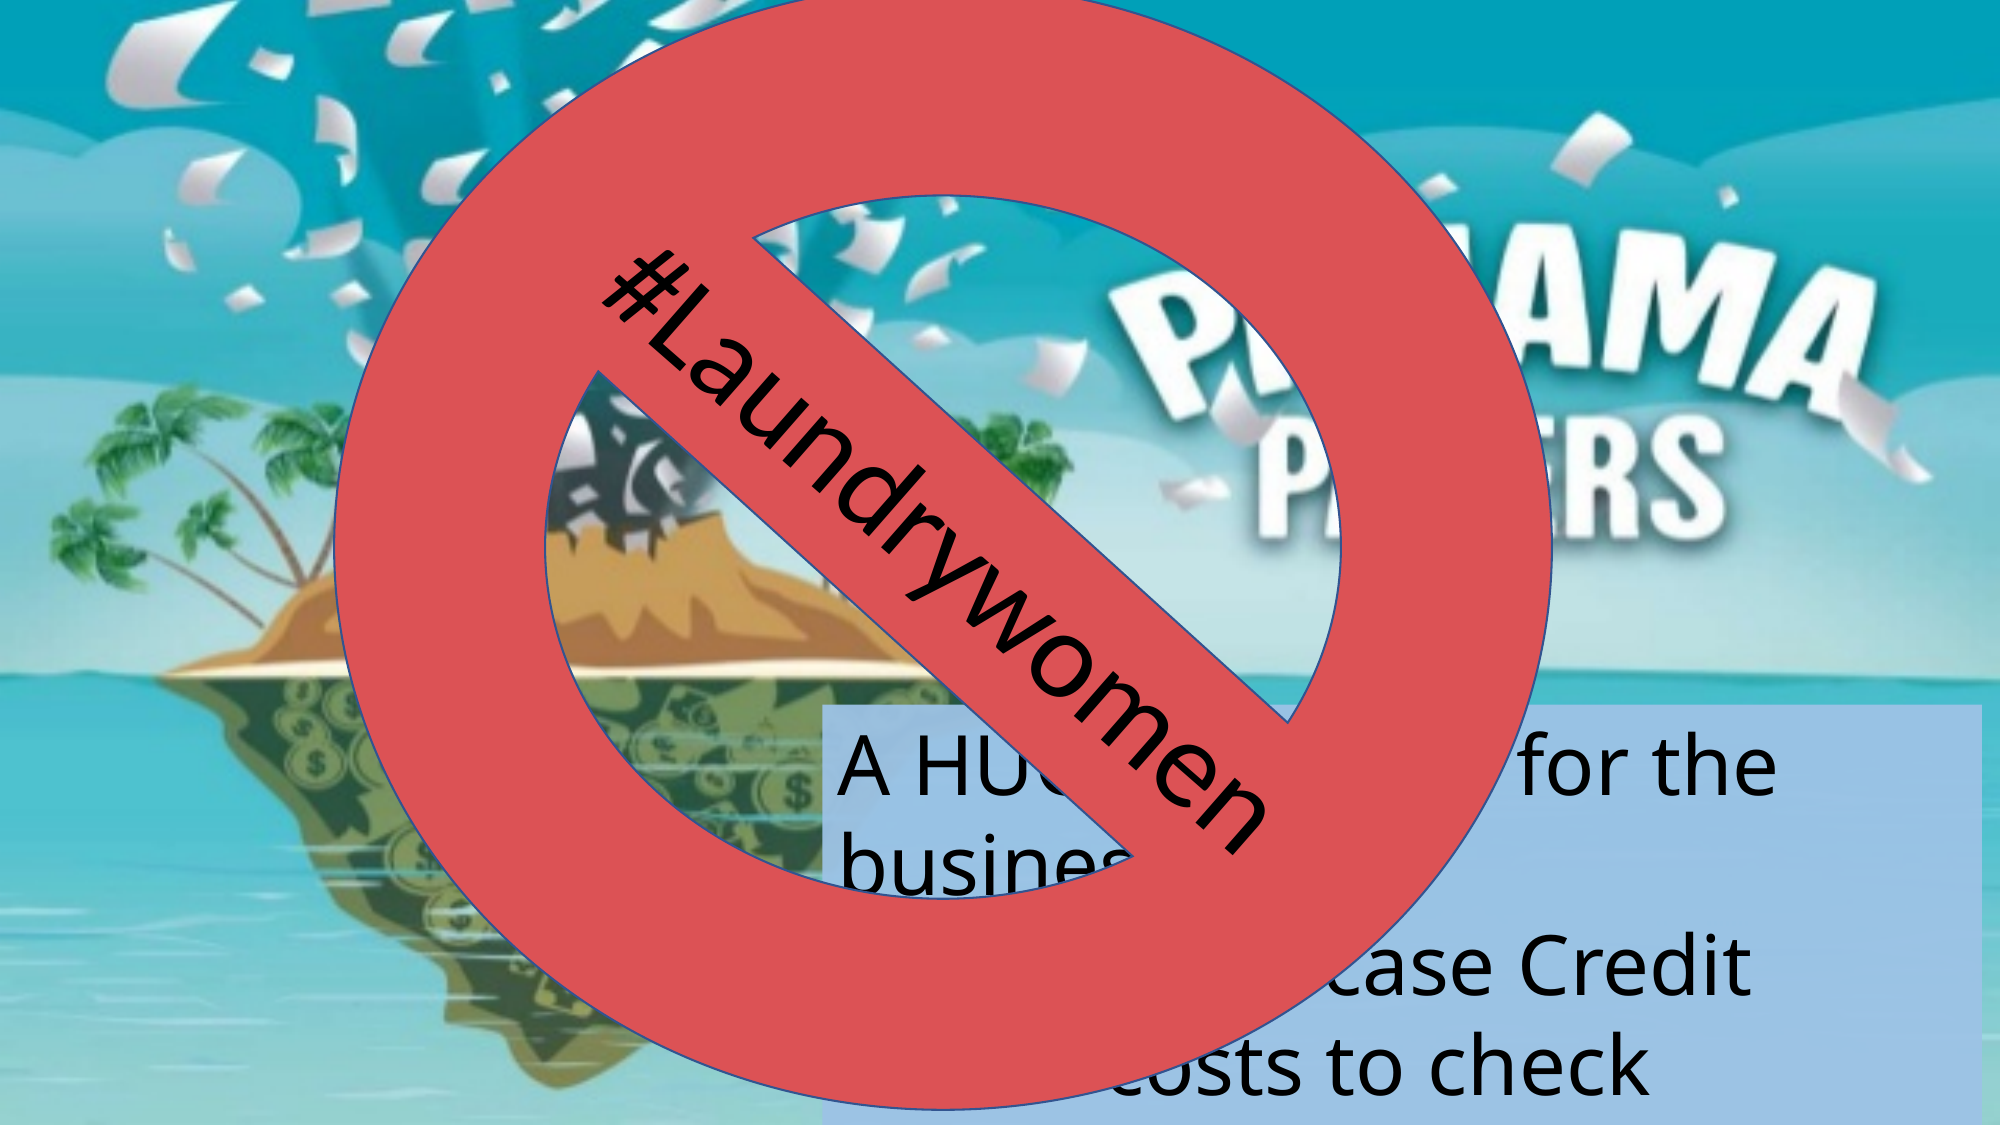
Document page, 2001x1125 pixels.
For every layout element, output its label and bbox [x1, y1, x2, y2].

picture [0, 0, 2000, 1125]
text_box [334, 0, 1552, 1110]
